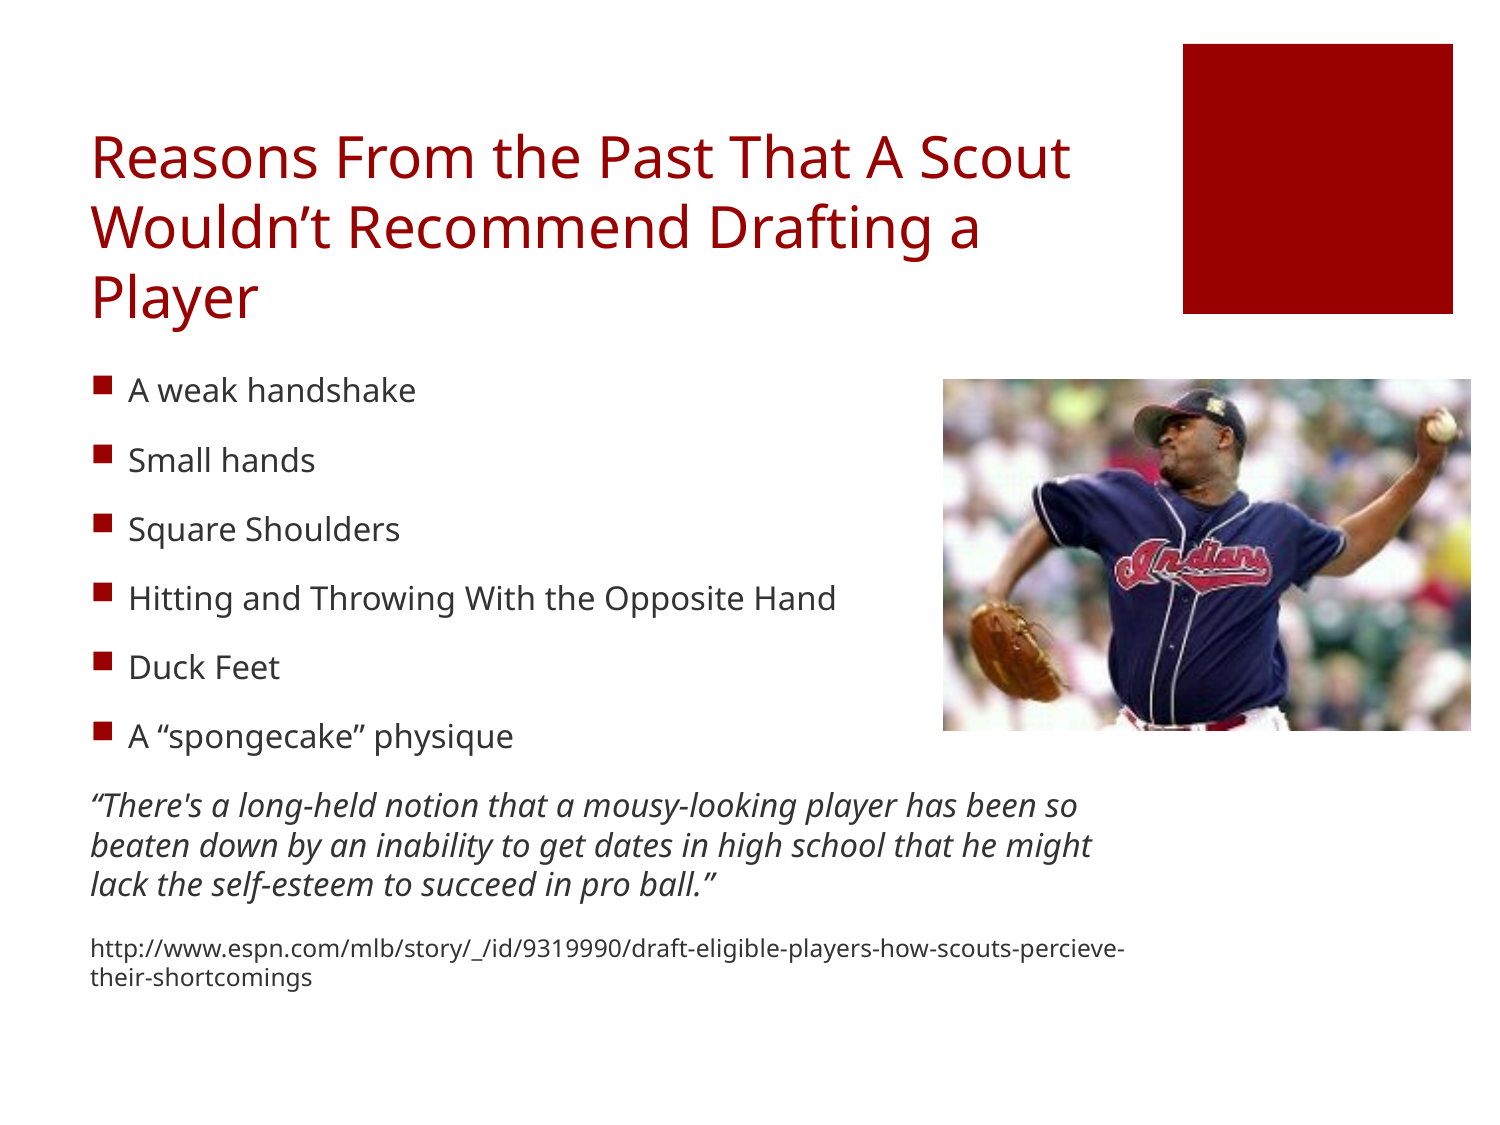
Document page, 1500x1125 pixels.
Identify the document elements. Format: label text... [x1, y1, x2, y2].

picture [943, 379, 1471, 732]
list A weak handshake Small hands Square Shoulders Hitting and Throwing With the Opposite Hand Duck Feet A “spongecake” physique “There's a long-held notion that a mousy-looking player has been so beaten down by an inability to get dates in high school that he might lack the self-esteem to succeed in pro ball.” http://www.espn.com/mlb/story/_/id/9319990/draft-eligible-players-how-scouts-percieve-their-shortcomings [75, 362, 1143, 1005]
title Reasons From the Past That A Scout Wouldn’t Recommend Drafting a Player [75, 149, 1143, 338]
